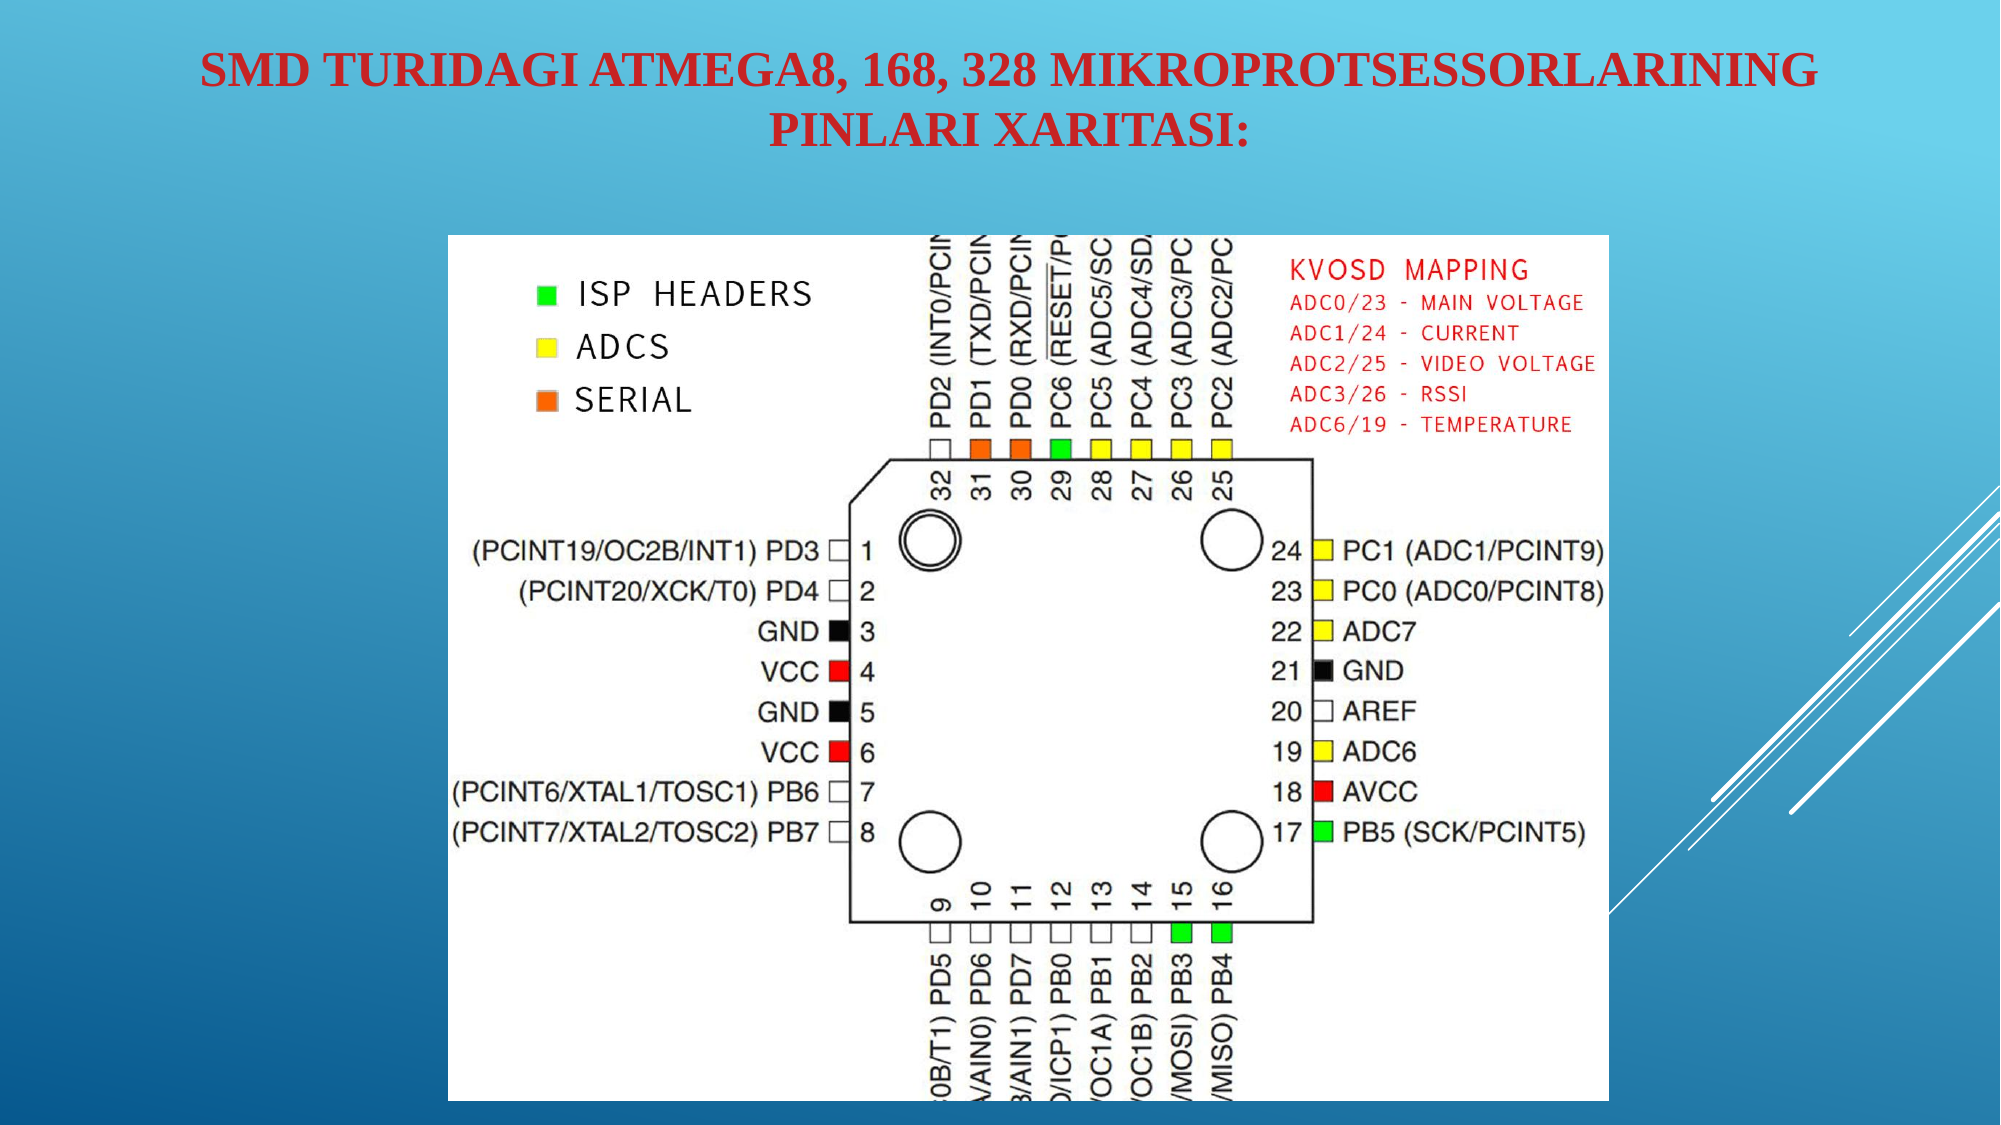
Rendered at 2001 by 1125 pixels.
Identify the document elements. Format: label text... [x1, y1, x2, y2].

title Smd turidagi Atmega8, 168, 328 mikroprotsessorlarining pinlari xaritasi: [118, 28, 1902, 166]
picture [448, 235, 1609, 1101]
